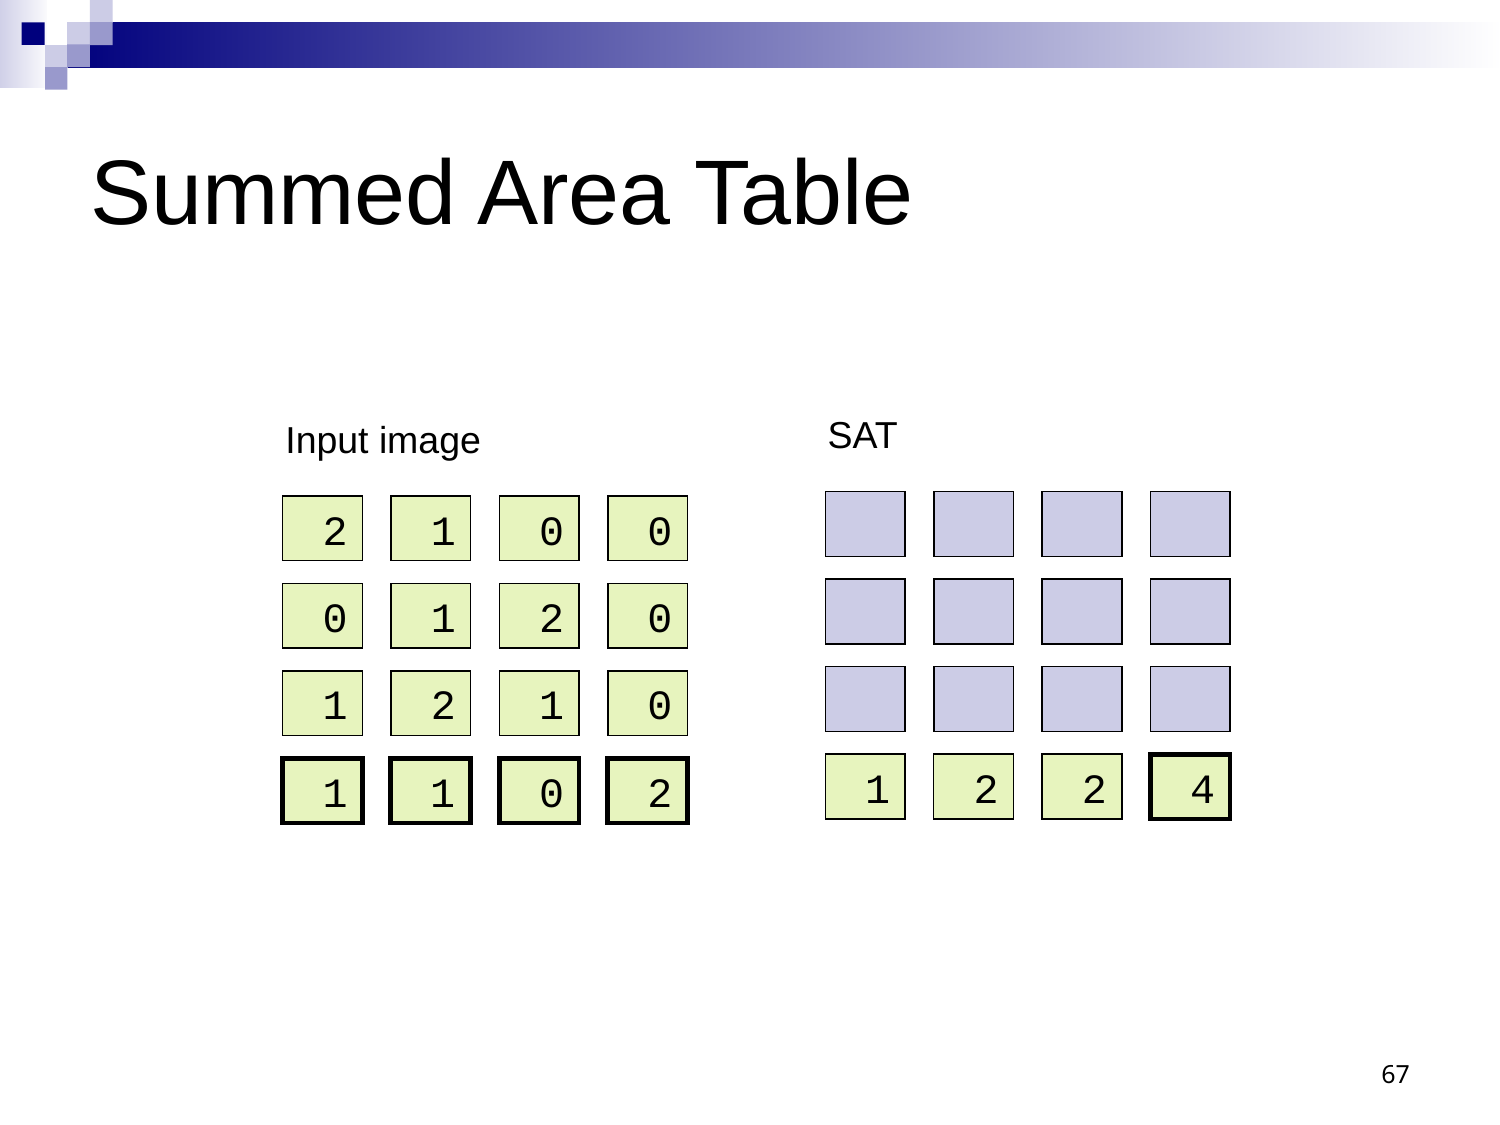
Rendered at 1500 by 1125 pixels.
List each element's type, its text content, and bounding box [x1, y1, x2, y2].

text_box 1 [390, 758, 471, 824]
text_box [825, 579, 906, 644]
text_box 2 [1042, 754, 1122, 819]
text_box 2 [607, 758, 688, 824]
text_box [933, 579, 1014, 644]
text_box 1 [282, 758, 363, 824]
title Summed Area Table [75, 75, 1425, 300]
text_box [1150, 579, 1231, 644]
text_box [1150, 666, 1231, 732]
text_box 4 [1150, 754, 1231, 819]
text_box 1 [825, 754, 906, 819]
text_box Input image [270, 408, 496, 468]
text_box 0 [282, 583, 363, 649]
text_box 0 [607, 495, 688, 561]
text_box 0 [607, 583, 688, 649]
text_box 2 [391, 670, 471, 736]
text_box 1 [499, 670, 580, 736]
text_box [1042, 491, 1122, 557]
text_box 1 [282, 670, 363, 736]
text_box [933, 491, 1014, 557]
text_box [825, 491, 906, 557]
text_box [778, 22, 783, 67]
text_box [1042, 579, 1122, 644]
text_box [825, 666, 906, 732]
text_box 1 [391, 495, 471, 561]
text_box 0 [499, 495, 580, 561]
text_box 0 [499, 758, 580, 824]
text_box [689, 22, 693, 67]
text_box [1150, 491, 1231, 557]
text_box [1042, 666, 1122, 732]
text_box SAT [812, 404, 913, 464]
slide_number 67 [1074, 1024, 1426, 1101]
text_box 2 [933, 754, 1014, 819]
text_box 1 [391, 583, 471, 649]
text_box 0 [607, 670, 688, 736]
text_box 2 [499, 583, 580, 649]
text_box 2 [282, 495, 363, 561]
text_box [933, 666, 1014, 732]
